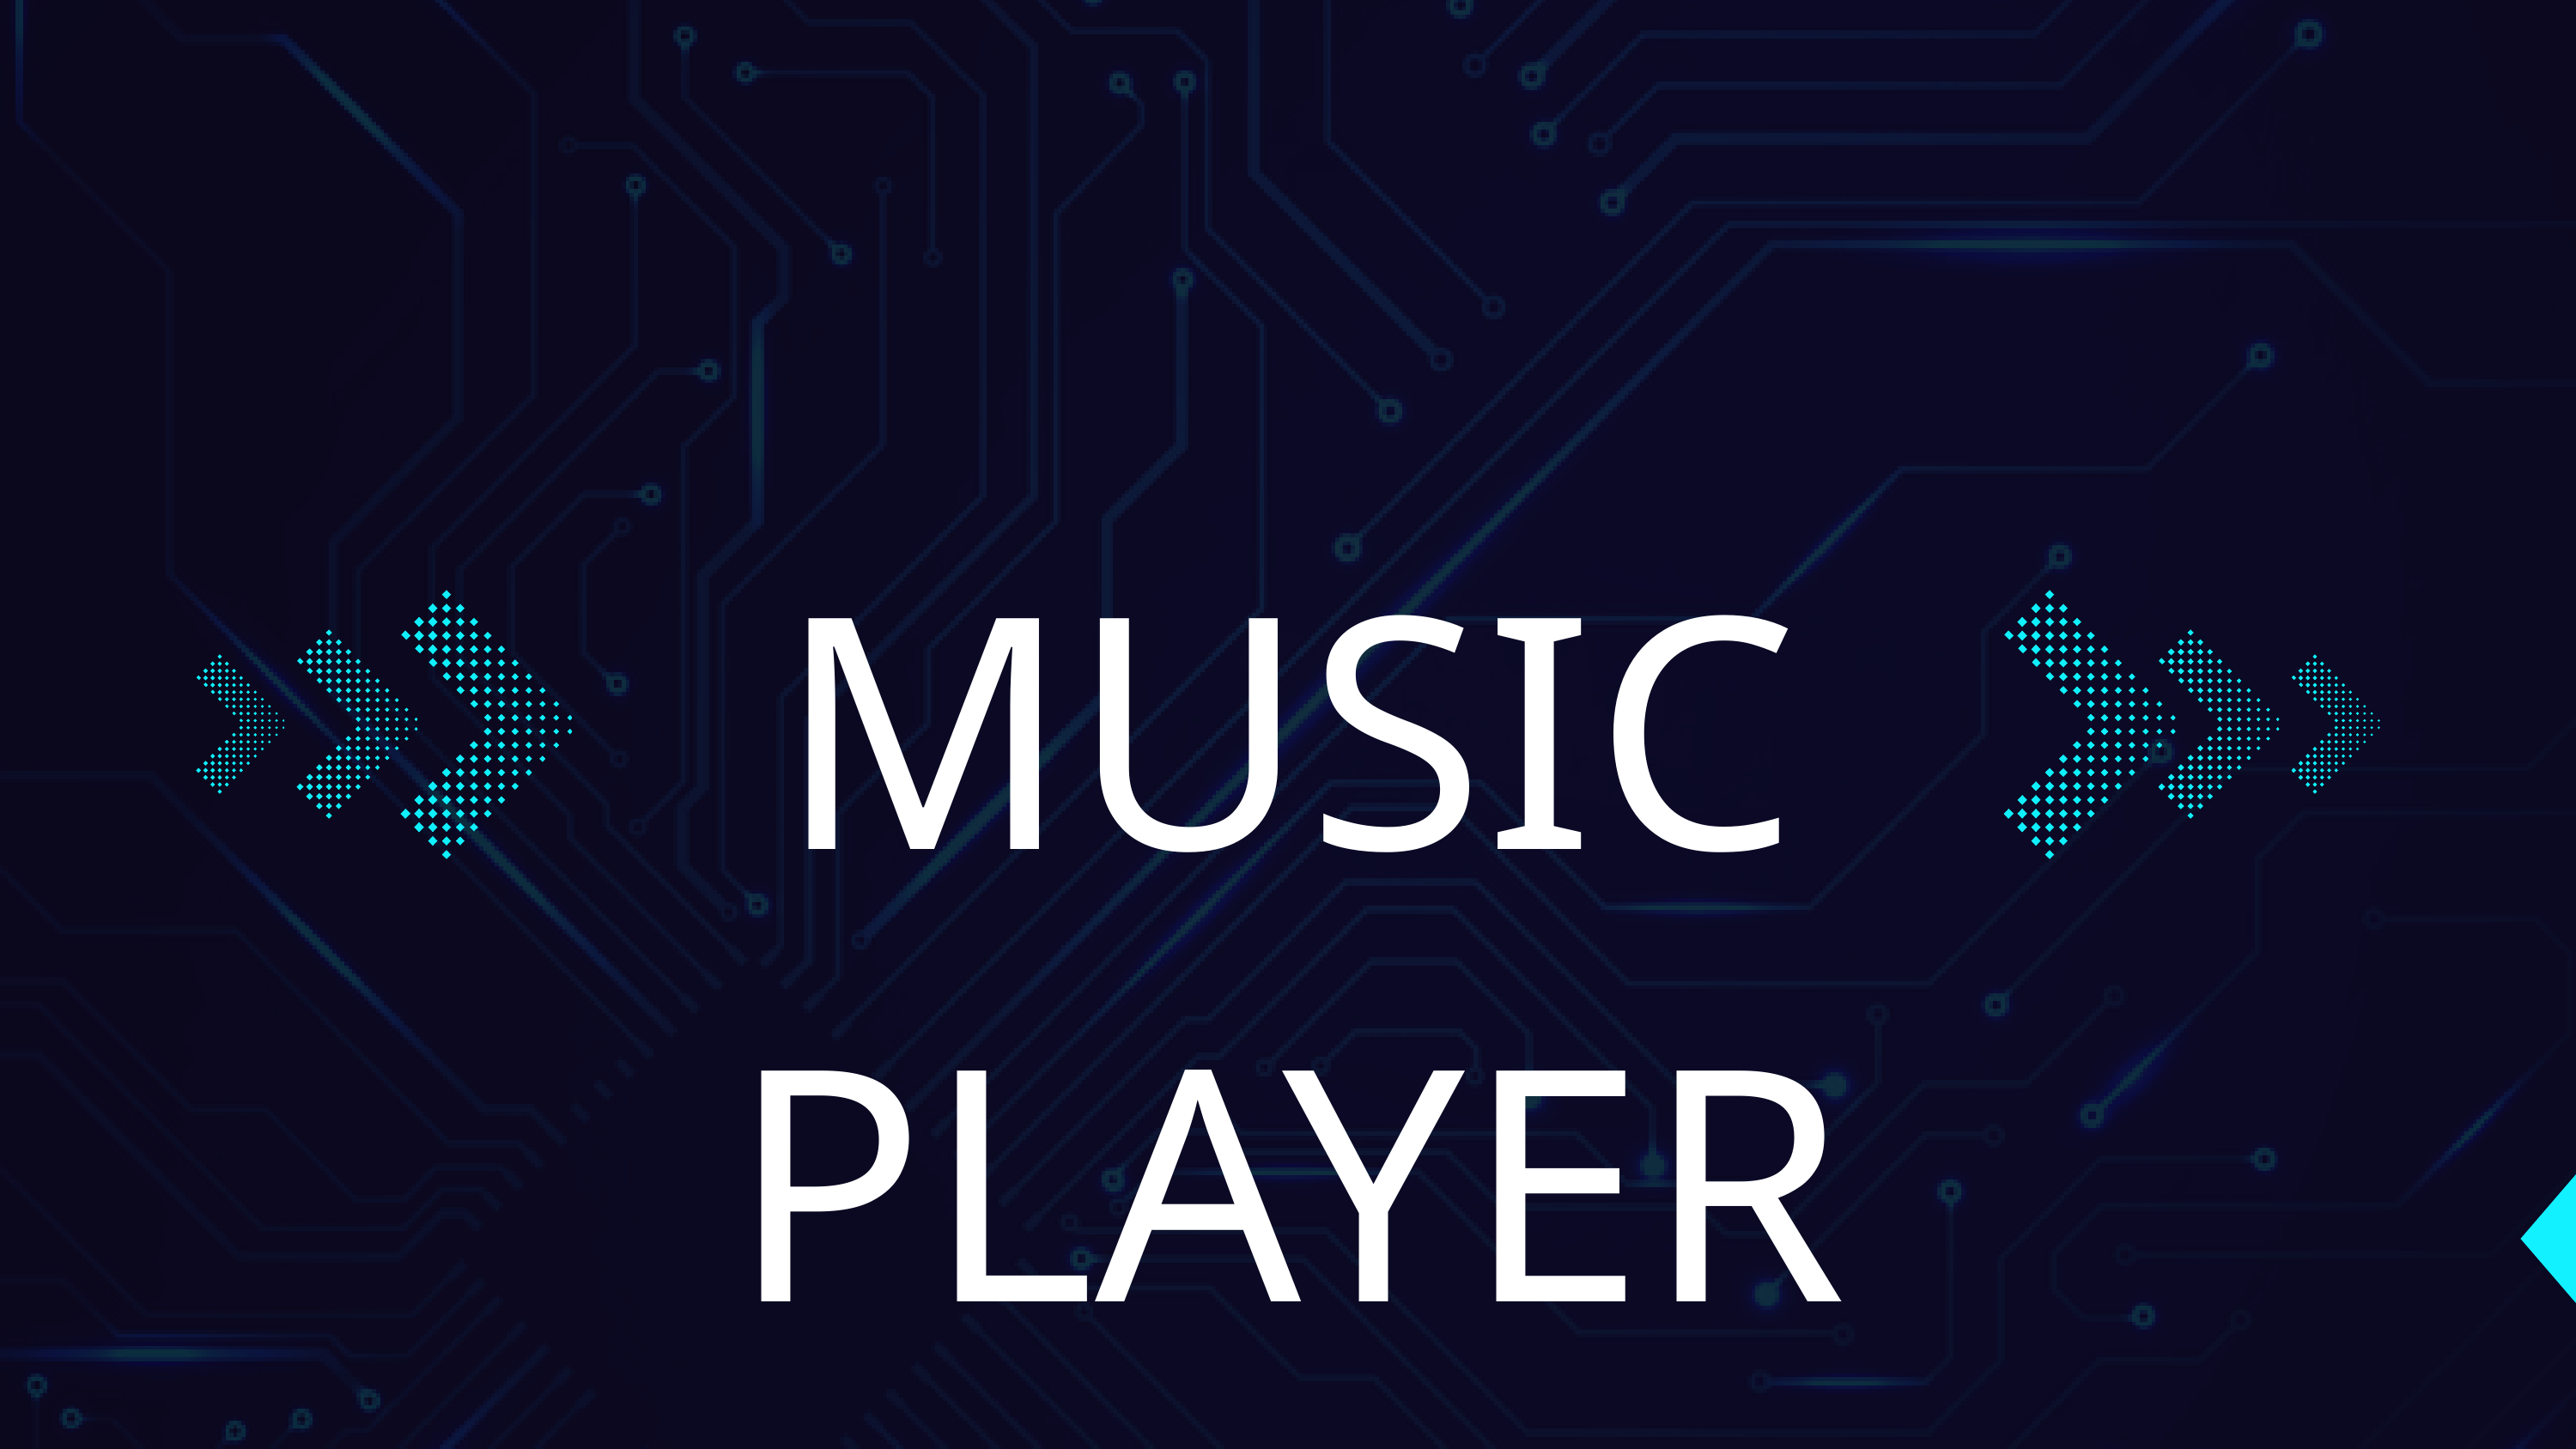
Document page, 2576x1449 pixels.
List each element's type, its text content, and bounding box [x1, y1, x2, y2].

text_box MUSIC PLAYER [529, 461, 2048, 1367]
text_box [400, 590, 529, 859]
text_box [2483, 1210, 2576, 1267]
text_box [196, 654, 285, 794]
text_box [296, 629, 418, 819]
text_box [2158, 629, 2280, 820]
text_box [2291, 654, 2380, 794]
text_box [0, 0, 2576, 1449]
text_box [2003, 590, 2176, 859]
